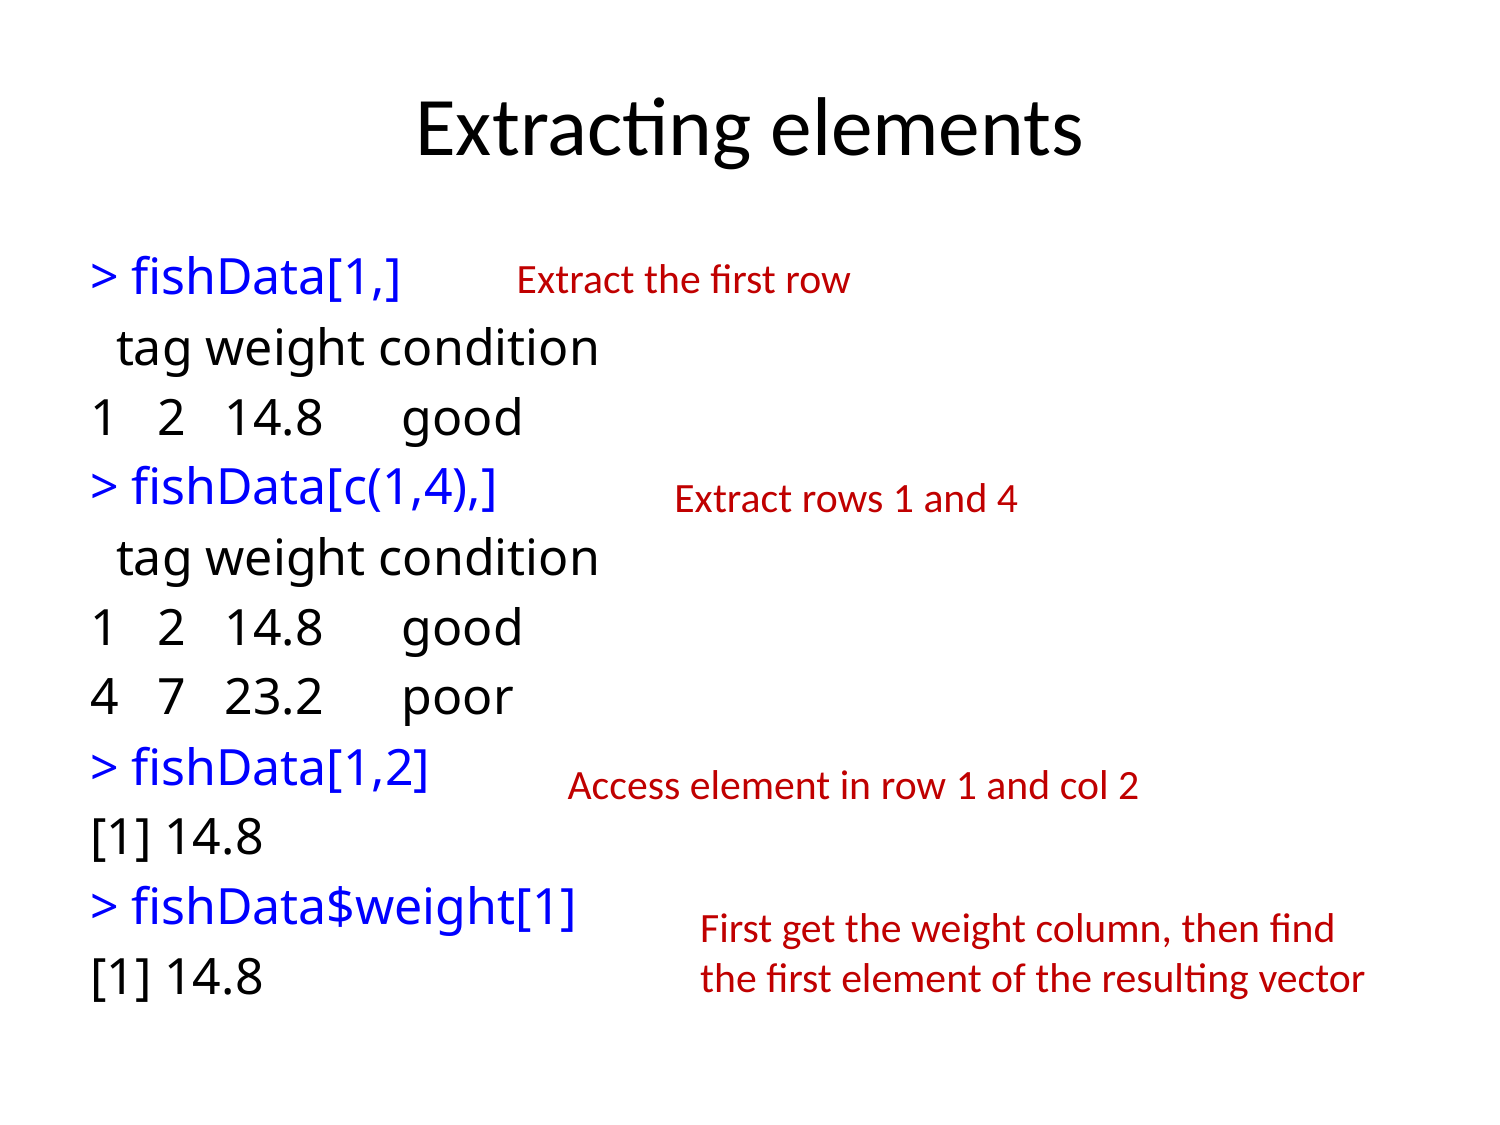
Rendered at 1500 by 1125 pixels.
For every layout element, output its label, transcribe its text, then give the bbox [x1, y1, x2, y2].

list > fishData[1,] tag weight condition 1 2 14.8 good > fishData[c(1,4),] tag weight condition 1 2 14.8 good 4 7 23.2 poor > fishData[1,2] [1] 14.8 > fishData$weight[1] [1] 14.8 [75, 237, 1425, 1075]
title Extracting elements [75, 45, 1425, 200]
text_box First get the weight column, then find the first element of the resulting vector [685, 893, 1386, 1009]
text_box Access element in row 1 and col 2 [552, 750, 1155, 815]
text_box Extract the first row [501, 244, 867, 310]
text_box Extract rows 1 and 4 [659, 463, 1034, 529]
